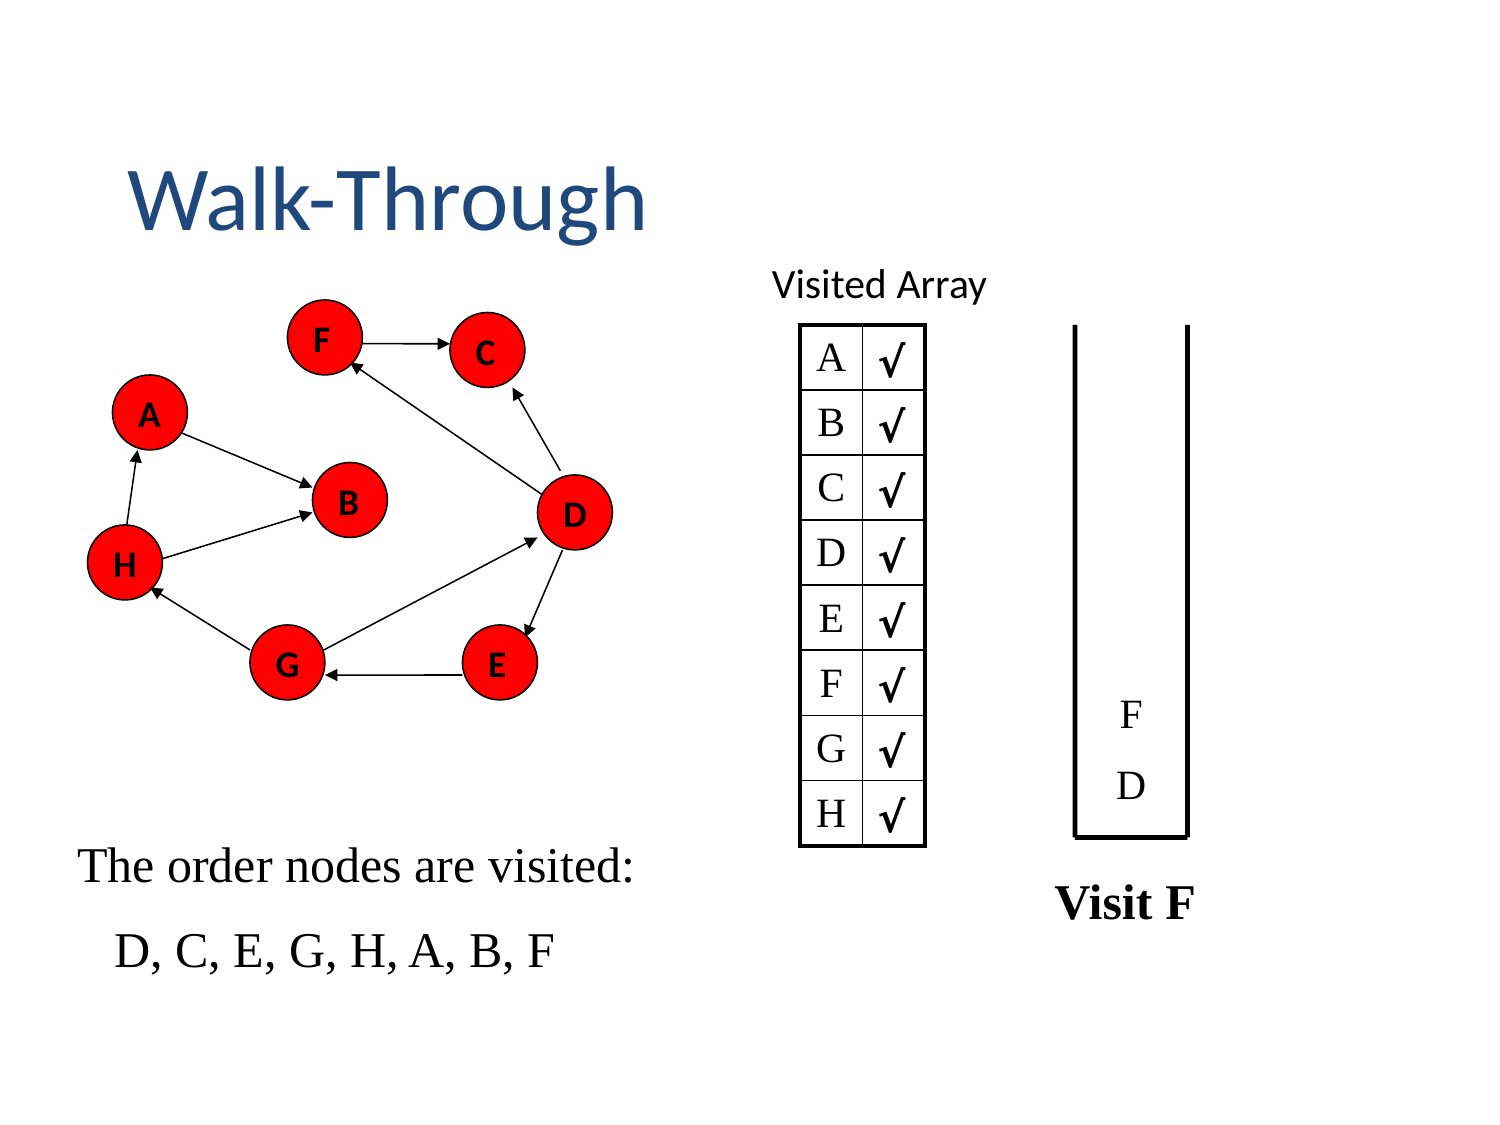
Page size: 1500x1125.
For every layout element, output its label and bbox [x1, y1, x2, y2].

table_cell [802, 651, 862, 715]
table_cell [863, 456, 923, 519]
table_cell [863, 716, 923, 780]
table_cell [863, 651, 923, 715]
text_box [762, 862, 1488, 938]
text_box [112, 99, 1388, 315]
text_box [87, 374, 538, 700]
table_cell [802, 716, 862, 780]
table_cell [802, 391, 862, 454]
text_box [62, 825, 738, 985]
table_cell [802, 781, 862, 844]
table_cell [802, 586, 862, 649]
text_box [512, 387, 561, 471]
table_cell [863, 586, 923, 649]
table_cell [802, 521, 862, 584]
table_cell [863, 781, 923, 844]
text_box [312, 462, 388, 538]
text_box [287, 299, 613, 700]
table_cell [802, 456, 862, 519]
table_cell [863, 521, 923, 584]
text_box [1074, 299, 1188, 838]
table_header [802, 327, 862, 389]
table_cell [863, 391, 923, 454]
table_header [863, 327, 923, 389]
